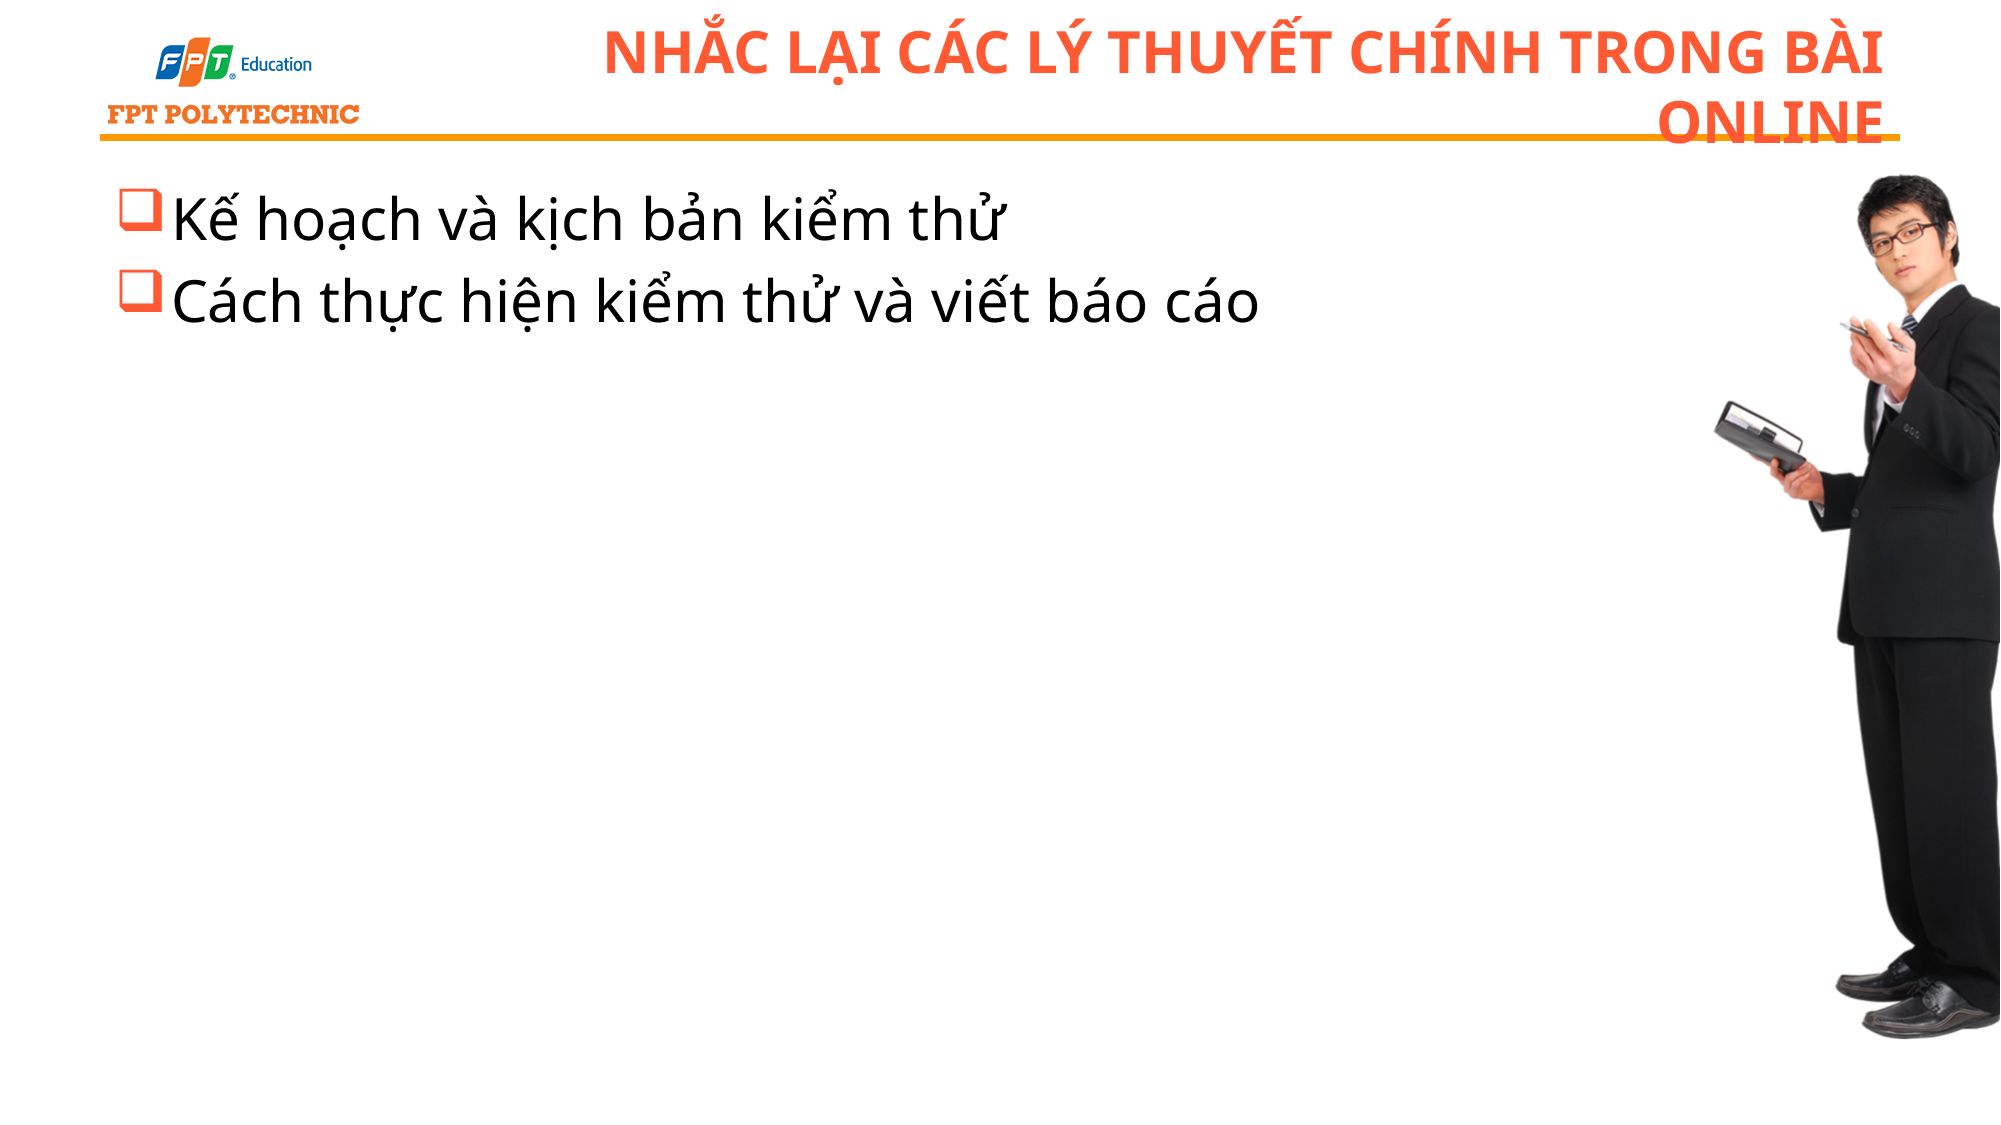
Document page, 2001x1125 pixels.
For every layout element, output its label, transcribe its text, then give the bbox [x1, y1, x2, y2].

picture [1682, 174, 2000, 1054]
list Kế hoạch và kịch bản kiểm thử Cách thực hiện kiểm thử và viết báo cáo [99, 174, 1838, 1088]
title Nhắc lại các lý thuyết chính trong bài online [366, 45, 1900, 125]
picture [99, 25, 367, 143]
